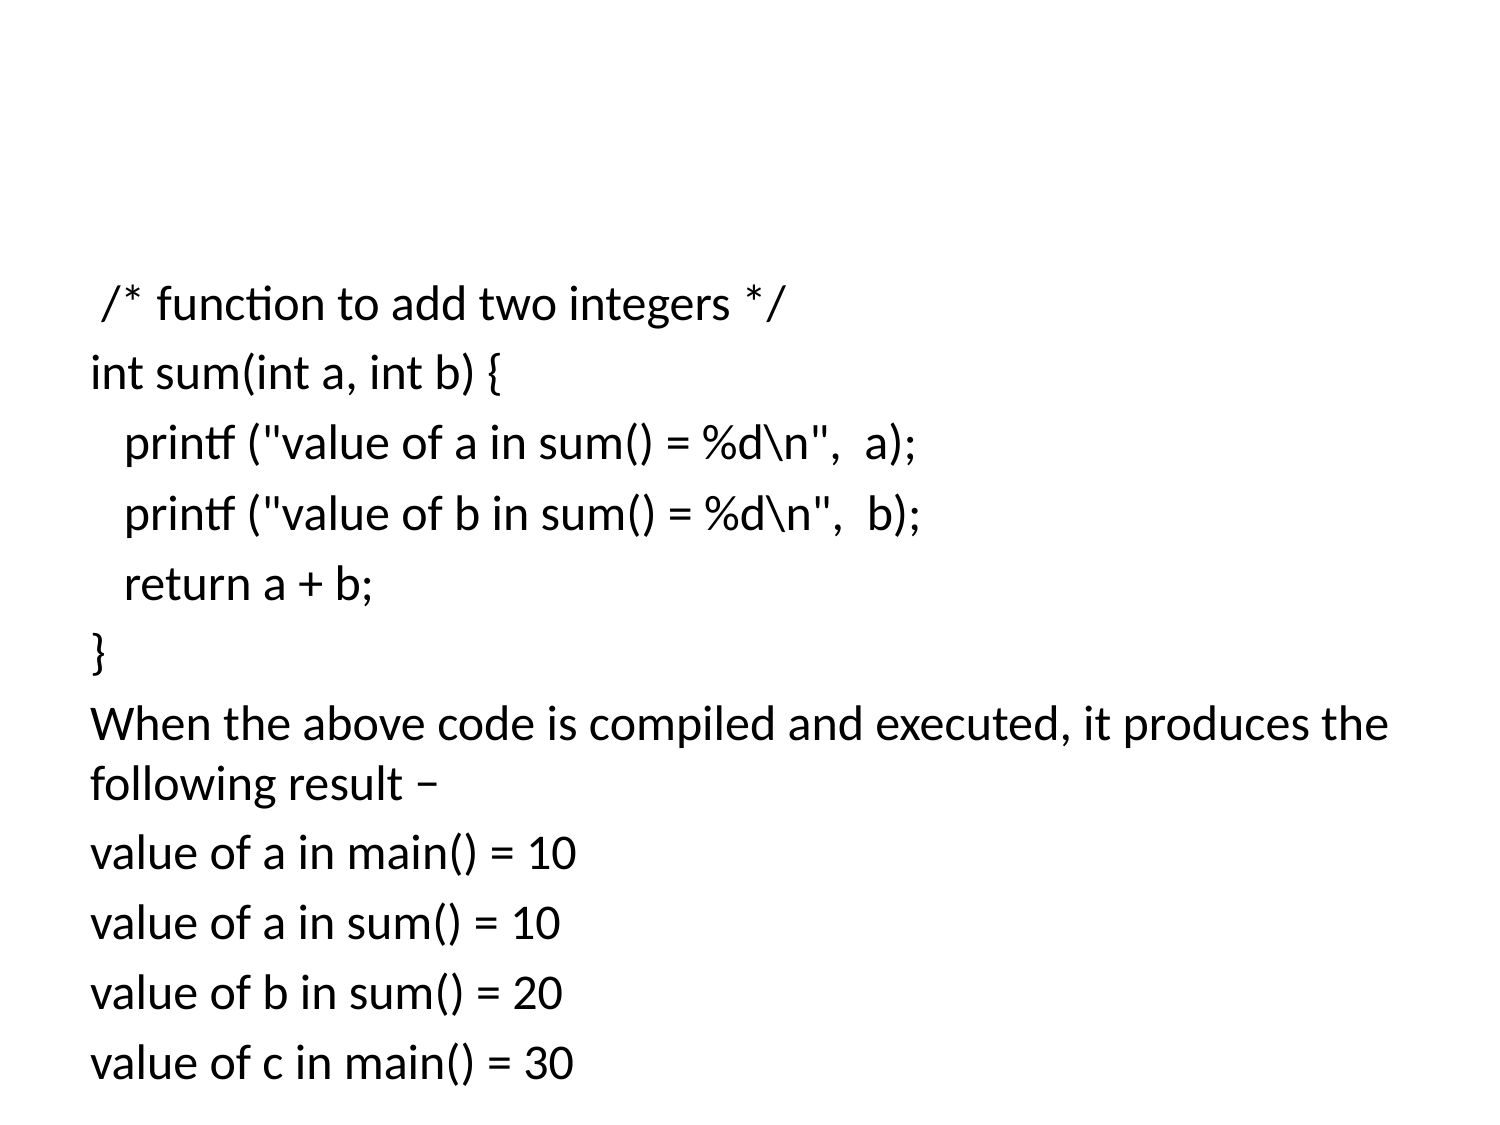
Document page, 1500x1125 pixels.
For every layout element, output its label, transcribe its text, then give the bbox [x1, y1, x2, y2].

list /* function to add two integers */ int sum(int a, int b) { printf ("value of a in sum() = %d\n", a); printf ("value of b in sum() = %d\n", b); return a + b; } When the above code is compiled and executed, it produces the following result − value of a in main() = 10 value of a in sum() = 10 value of b in sum() = 20 value of c in main() = 30 [75, 262, 1425, 1005]
